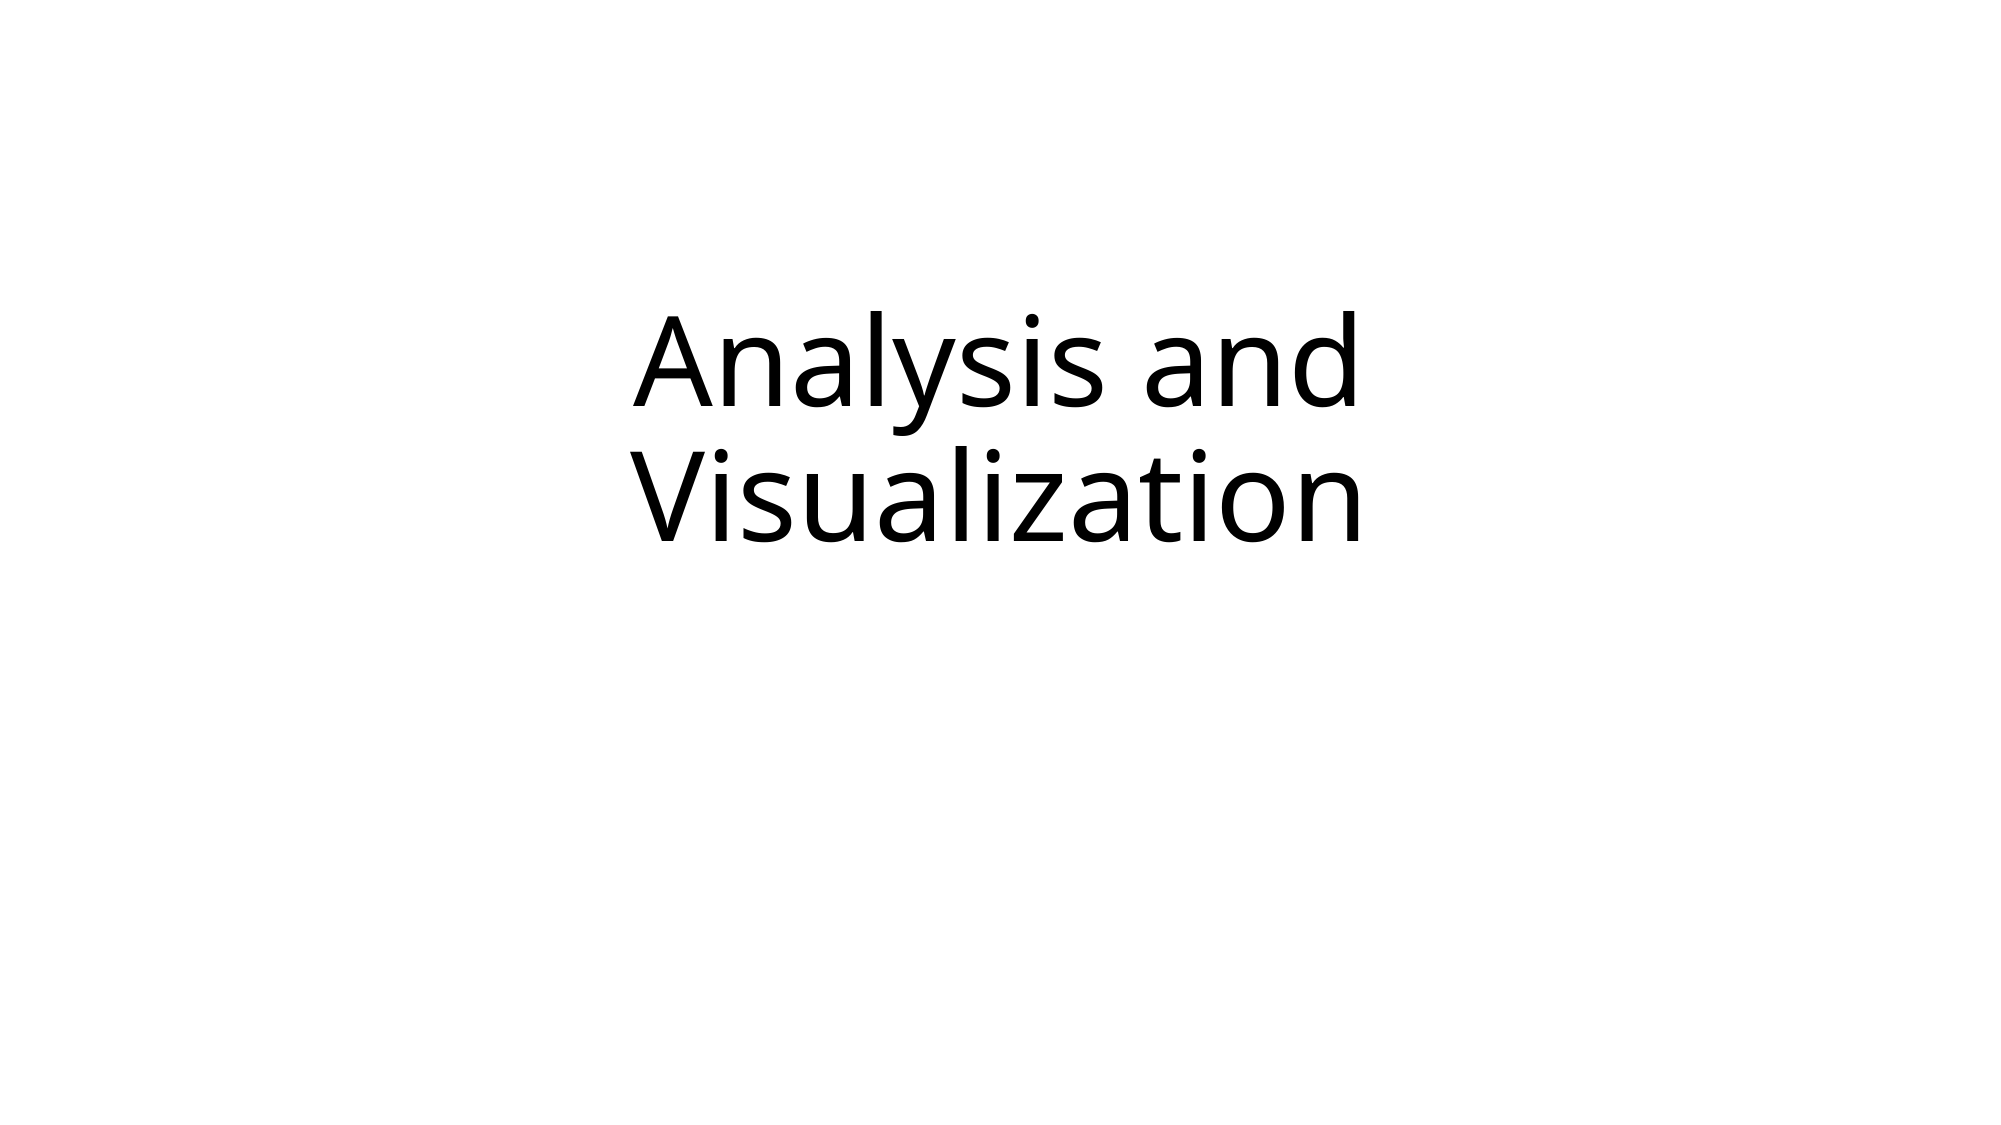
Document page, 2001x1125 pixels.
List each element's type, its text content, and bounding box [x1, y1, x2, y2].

title Analysis and Visualization [249, 184, 1750, 576]
